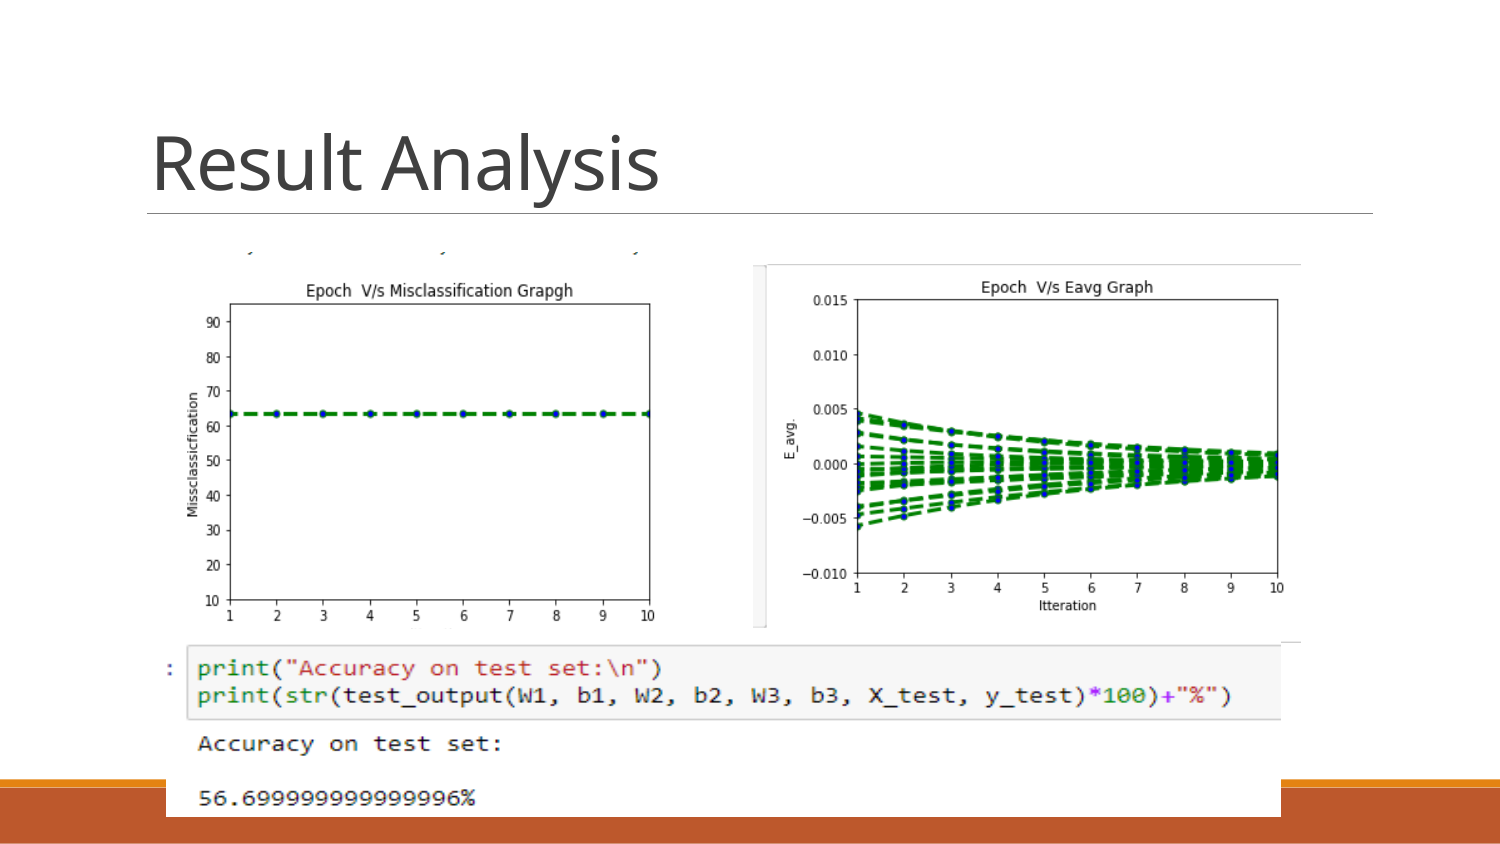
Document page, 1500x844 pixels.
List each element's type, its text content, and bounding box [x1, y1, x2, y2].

picture [165, 264, 1301, 818]
title Result Analysis [135, 35, 1373, 214]
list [165, 251, 684, 628]
